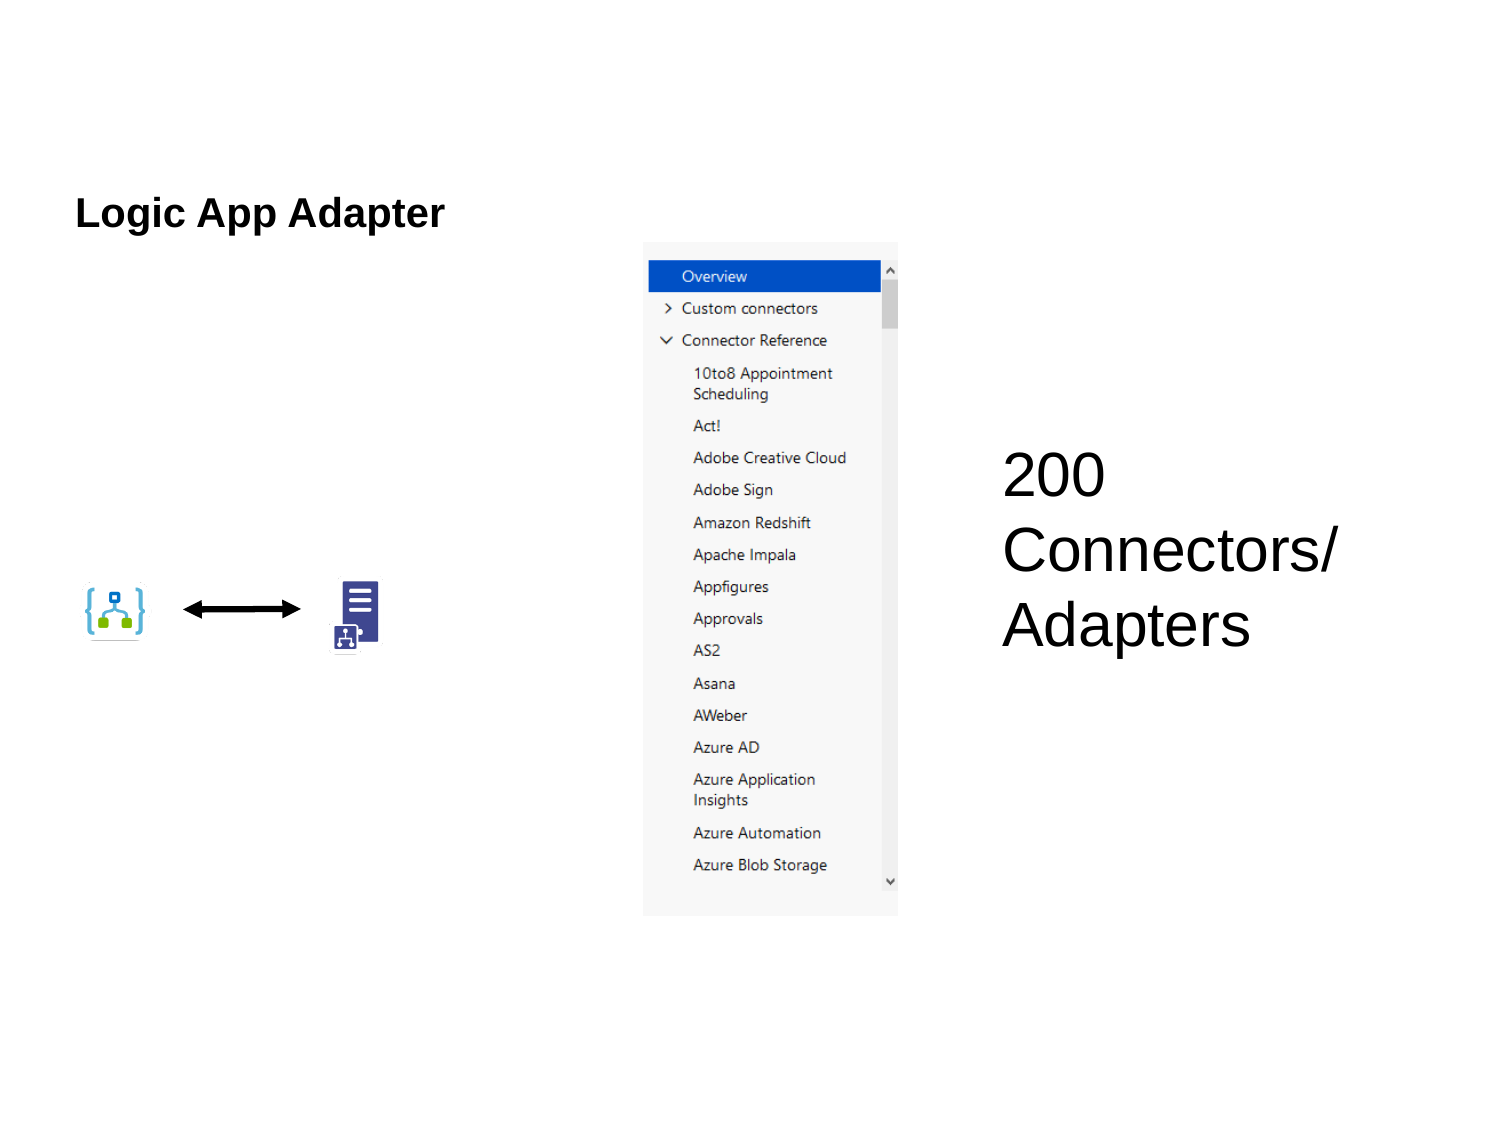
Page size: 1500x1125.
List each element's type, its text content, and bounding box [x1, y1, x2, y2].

title Logic App Adapter [75, 44, 569, 236]
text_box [69, 558, 427, 666]
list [642, 242, 898, 916]
text_box 200 Connectors/Adapters [987, 426, 1390, 667]
